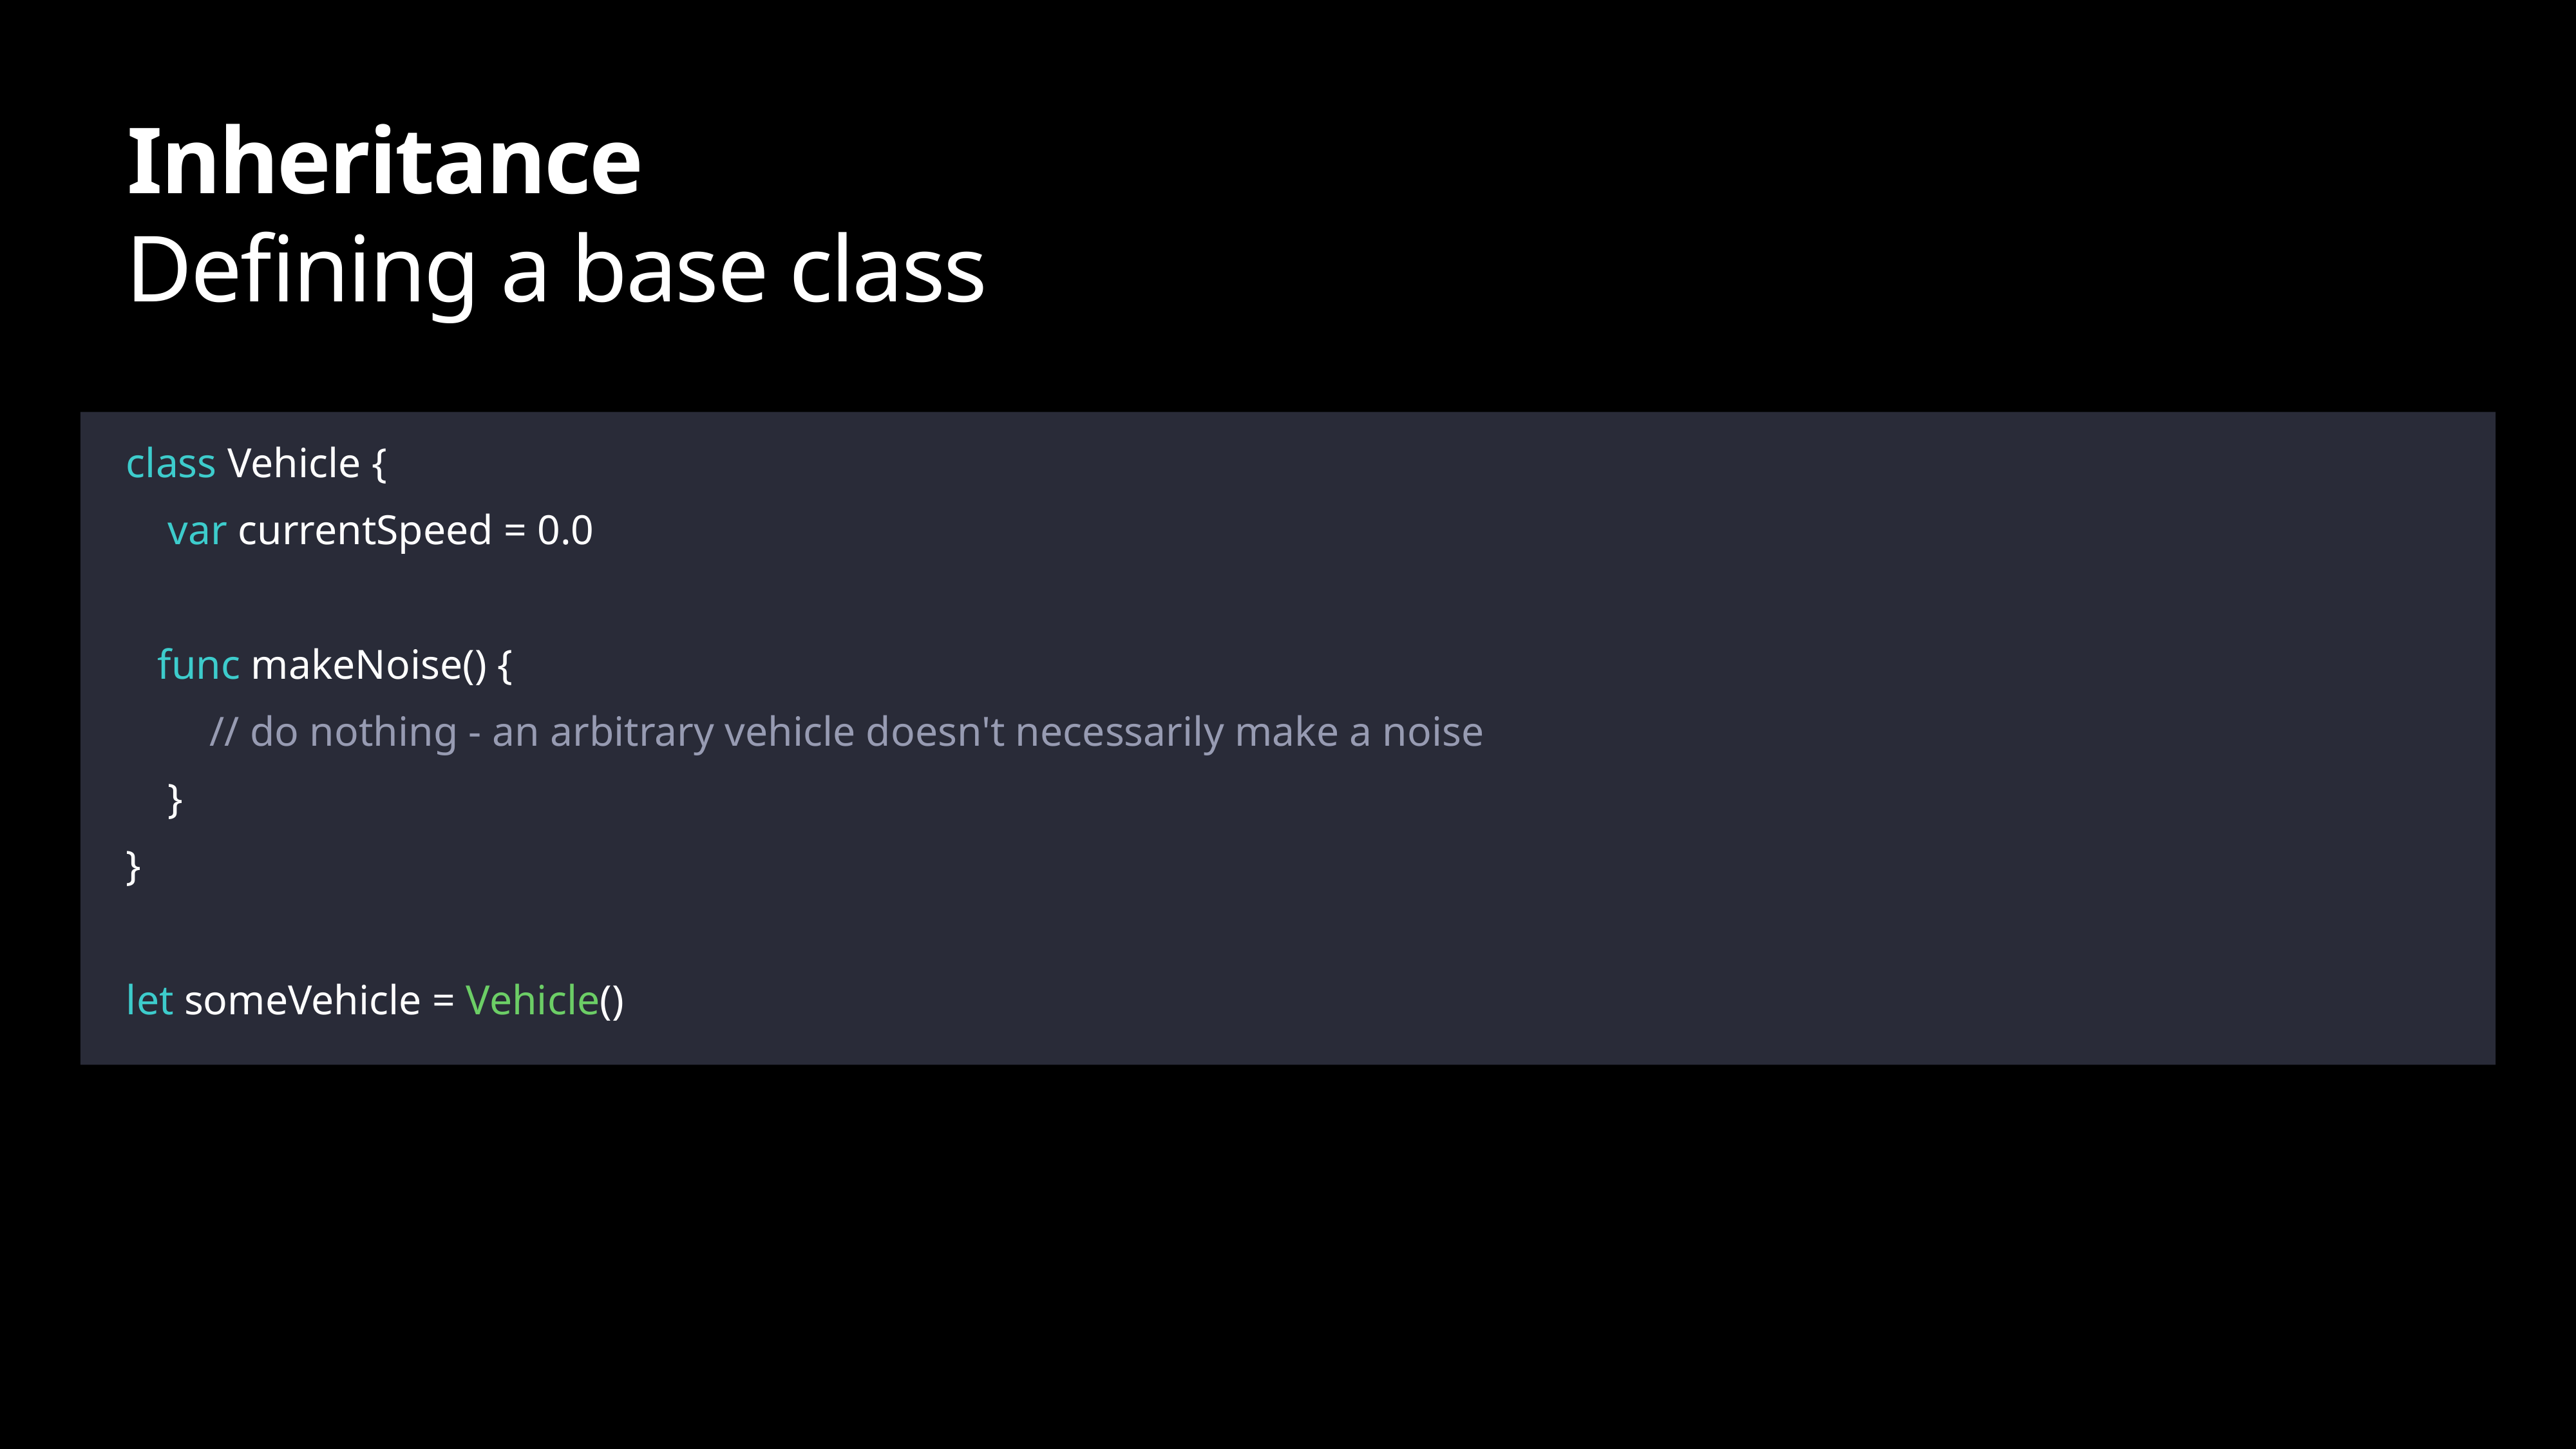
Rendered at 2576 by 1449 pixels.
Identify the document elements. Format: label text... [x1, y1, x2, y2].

text_box [80, 412, 2496, 1065]
list Defining a base class [120, 216, 2456, 335]
list class Vehicle { var currentSpeed = 0.0 func makeNoise() { // do nothing - an arbitrary vehicle doesn't necessarily make a noise } } let someVehicle = Vehicle() [120, 413, 2456, 1377]
title Inheritance [122, 0, 2458, 218]
